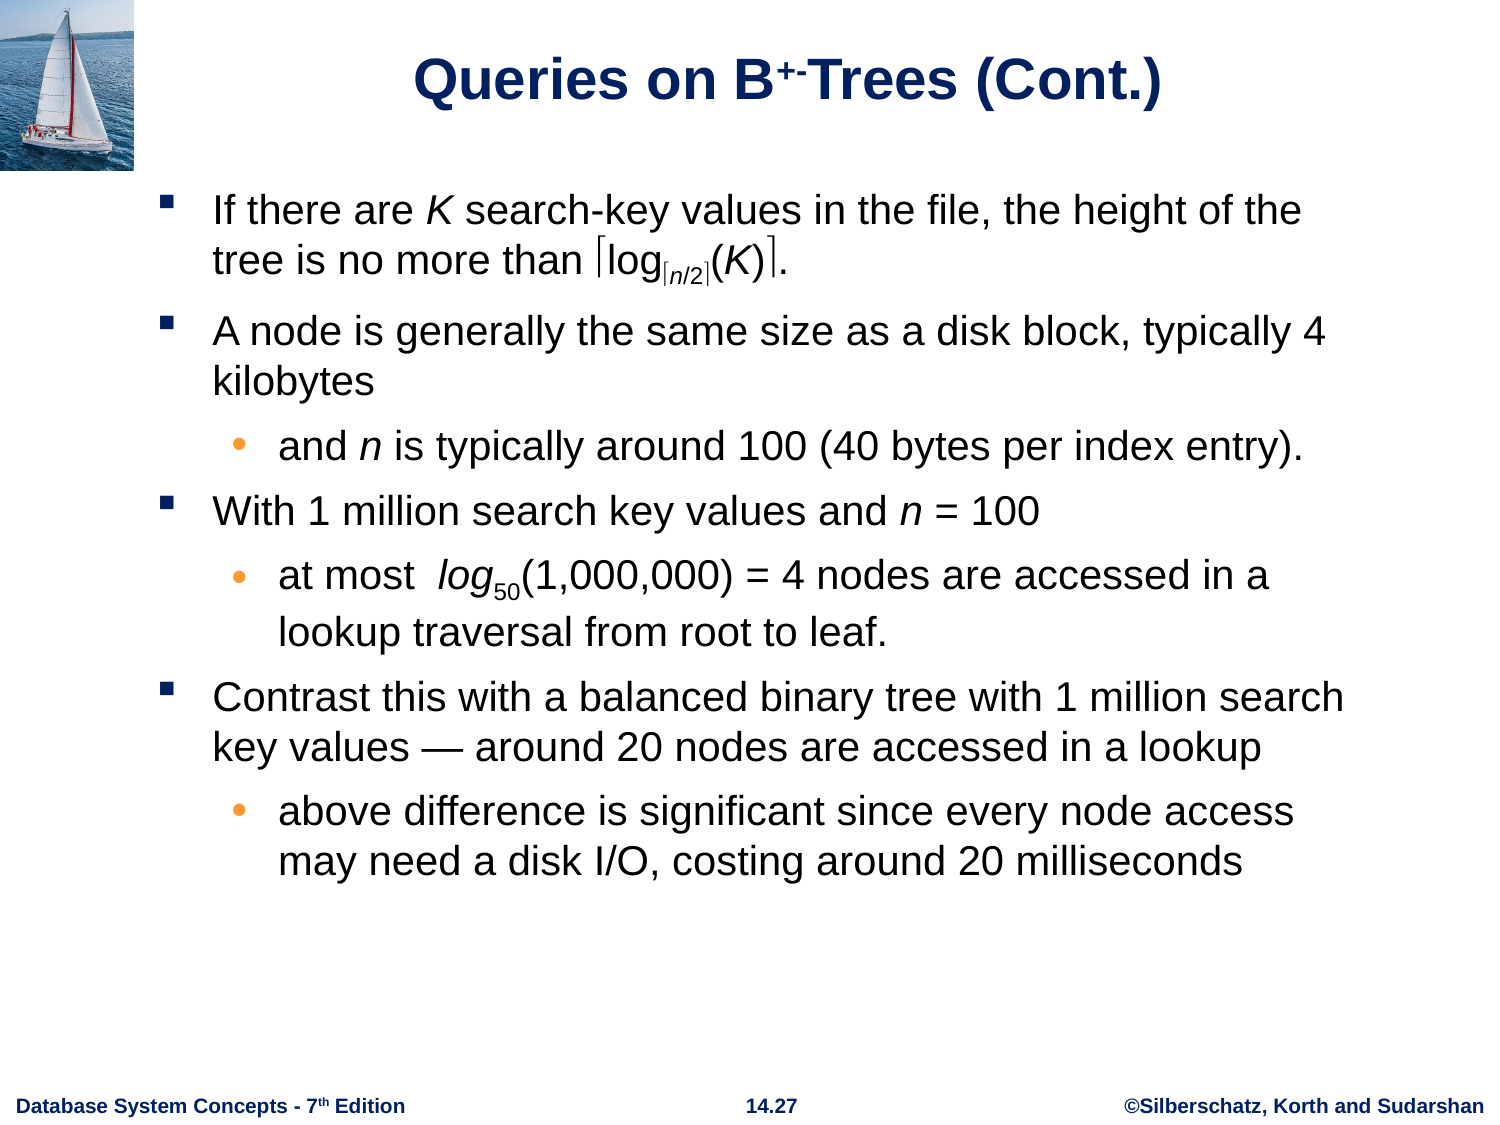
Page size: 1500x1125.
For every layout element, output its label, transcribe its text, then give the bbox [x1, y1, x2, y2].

title Queries on B+-Trees (Cont.) [125, 18, 1452, 120]
list If there are K search-key values in the file, the height of the tree is no more than logn/2(K). A node is generally the same size as a disk block, typically 4 kilobytes and n is typically around 100 (40 bytes per index entry). With 1 million search key values and n = 100 at most log50(1,000,000) = 4 nodes are accessed in a lookup traversal from root to leaf. Contrast this with a balanced binary tree with 1 million search key values — around 20 nodes are accessed in a lookup above difference is significant since every node access may need a disk I/O, costing around 20 milliseconds [141, 175, 1397, 1039]
picture [0, 0, 134, 171]
